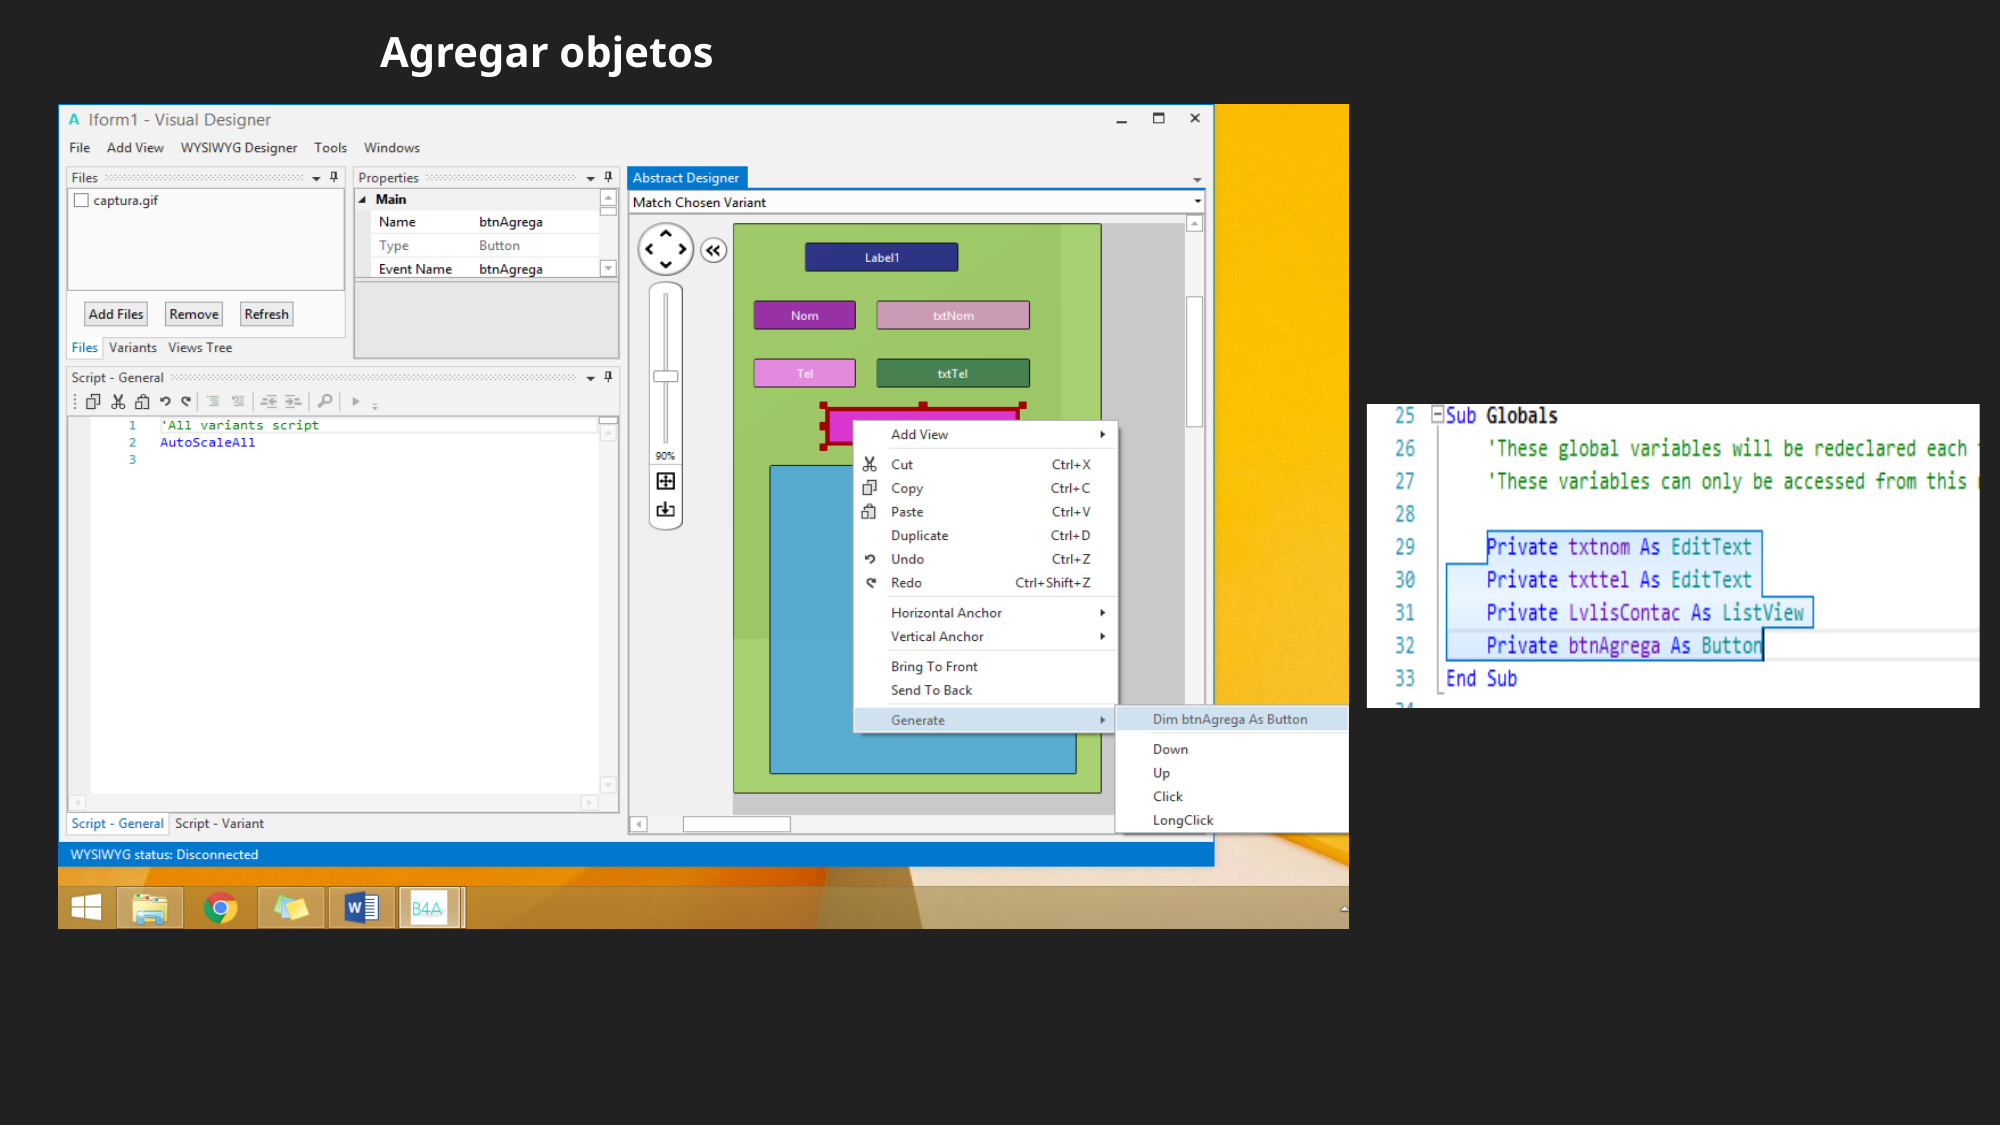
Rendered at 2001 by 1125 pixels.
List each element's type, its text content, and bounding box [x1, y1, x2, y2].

picture [1366, 403, 1980, 708]
picture [57, 103, 1350, 929]
text_box Agregar objetos [365, 18, 1015, 84]
